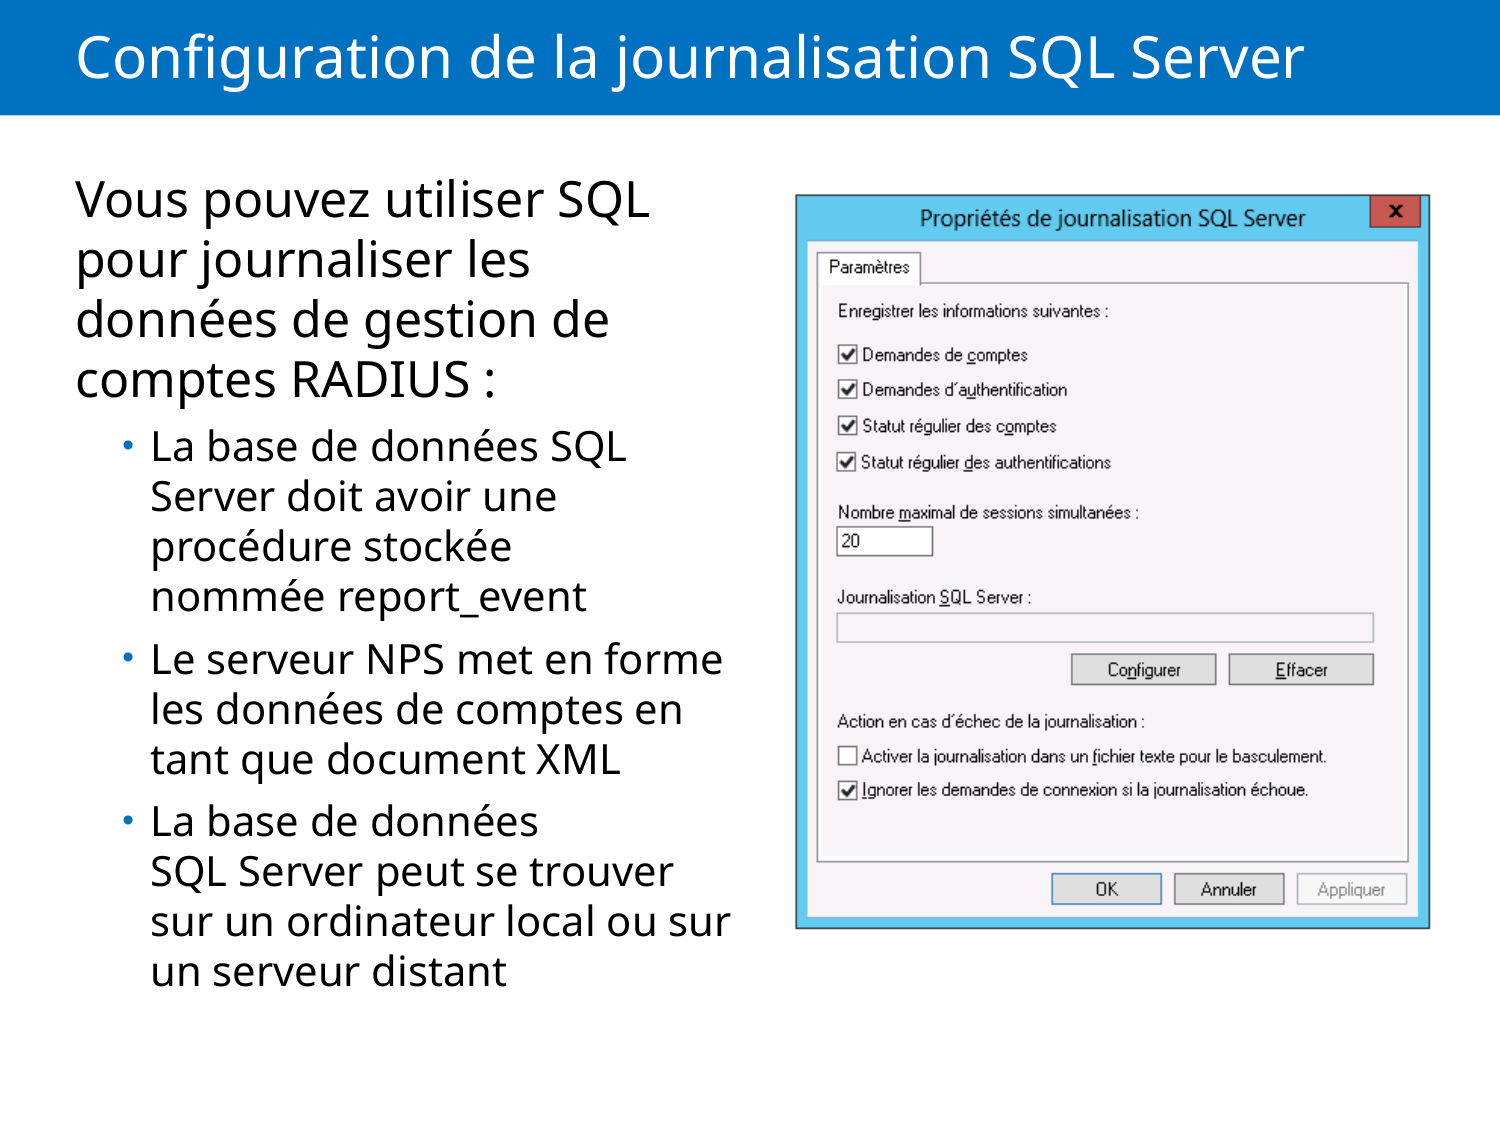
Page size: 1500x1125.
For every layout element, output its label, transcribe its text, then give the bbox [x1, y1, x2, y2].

title Configuration de la journalisation SQL Server [75, 0, 1351, 122]
text_box Vous pouvez utiliser SQL pour journaliser les données de gestion de comptes RADIUS : La base de données SQL Server doit avoir une procédure stockée nommée report_event Le serveur NPS met en forme les données de comptes en tant que document XML La base de données SQL Server peut se trouver sur un ordinateur local ou sur un serveur distant [75, 167, 738, 1012]
picture [779, 178, 1447, 947]
